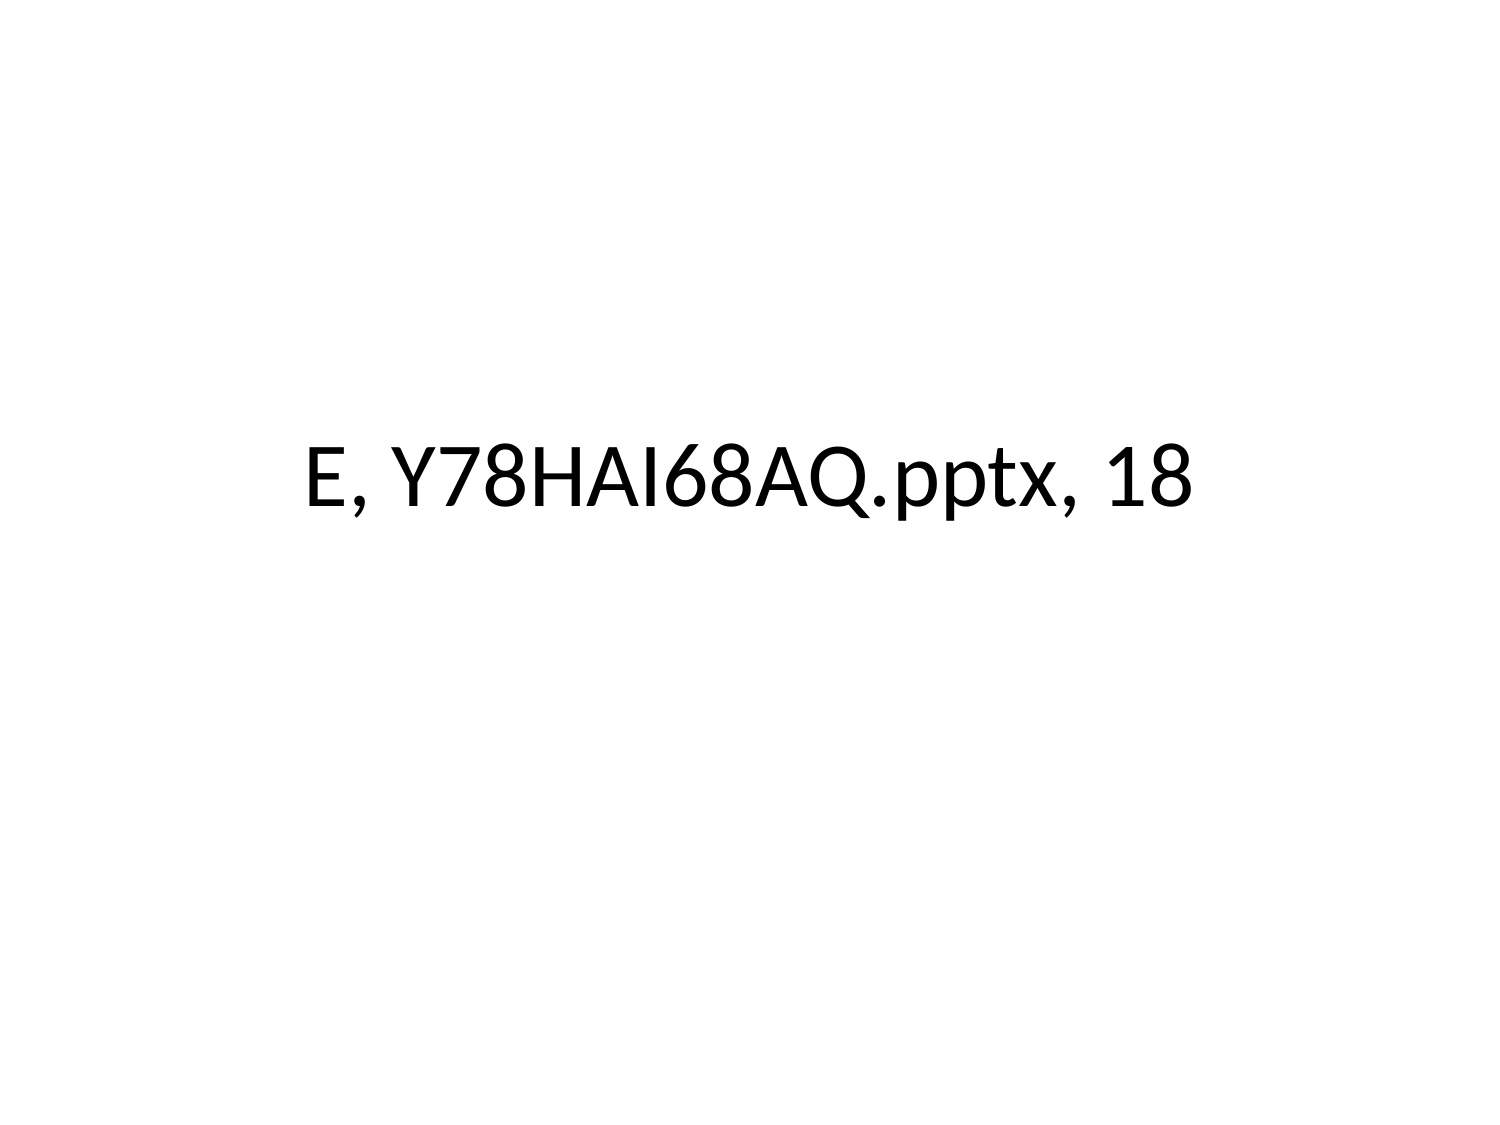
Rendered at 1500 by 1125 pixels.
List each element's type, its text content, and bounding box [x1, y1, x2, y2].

title E, Y78HAI68AQ.pptx, 18 [112, 349, 1388, 591]
